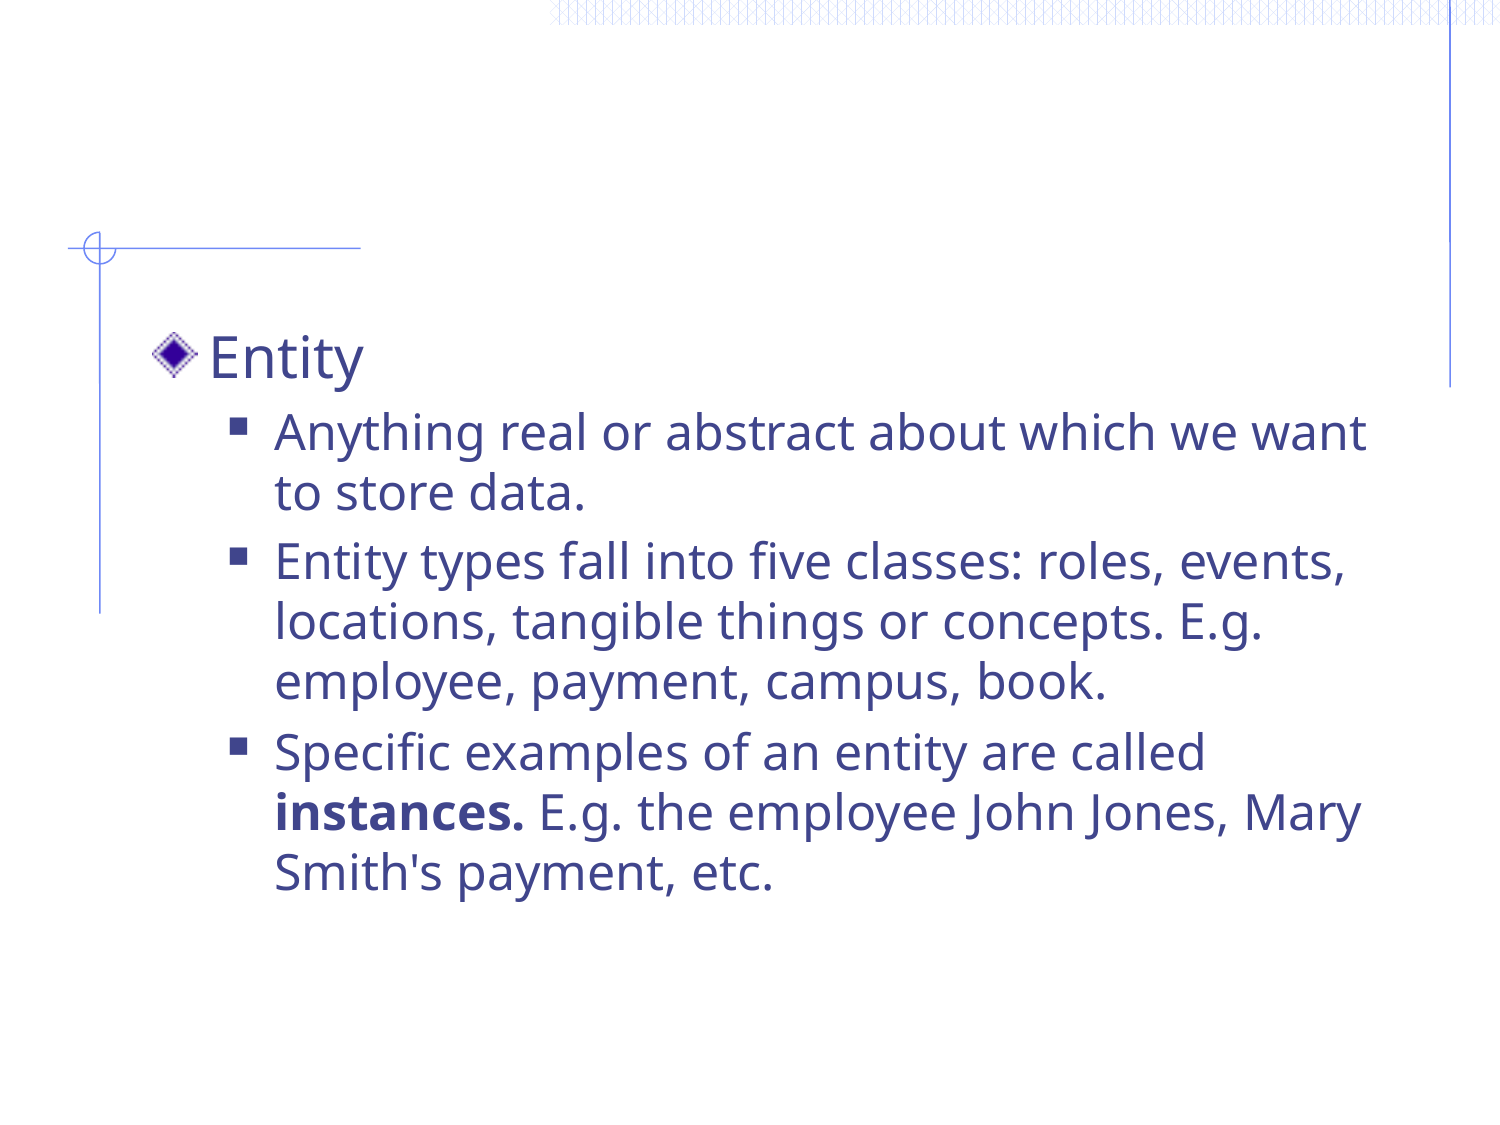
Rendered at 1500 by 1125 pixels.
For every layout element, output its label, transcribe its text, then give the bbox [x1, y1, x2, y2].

list Entity Anything real or abstract about which we want to store data. Entity types fall into five classes: roles, events, locations, tangible things or concepts. E.g. employee, payment, campus, book. Specific examples of an entity are called instances. E.g. the employee John Jones, Mary Smith's payment, etc. [137, 312, 1413, 988]
picture [152, 332, 198, 378]
